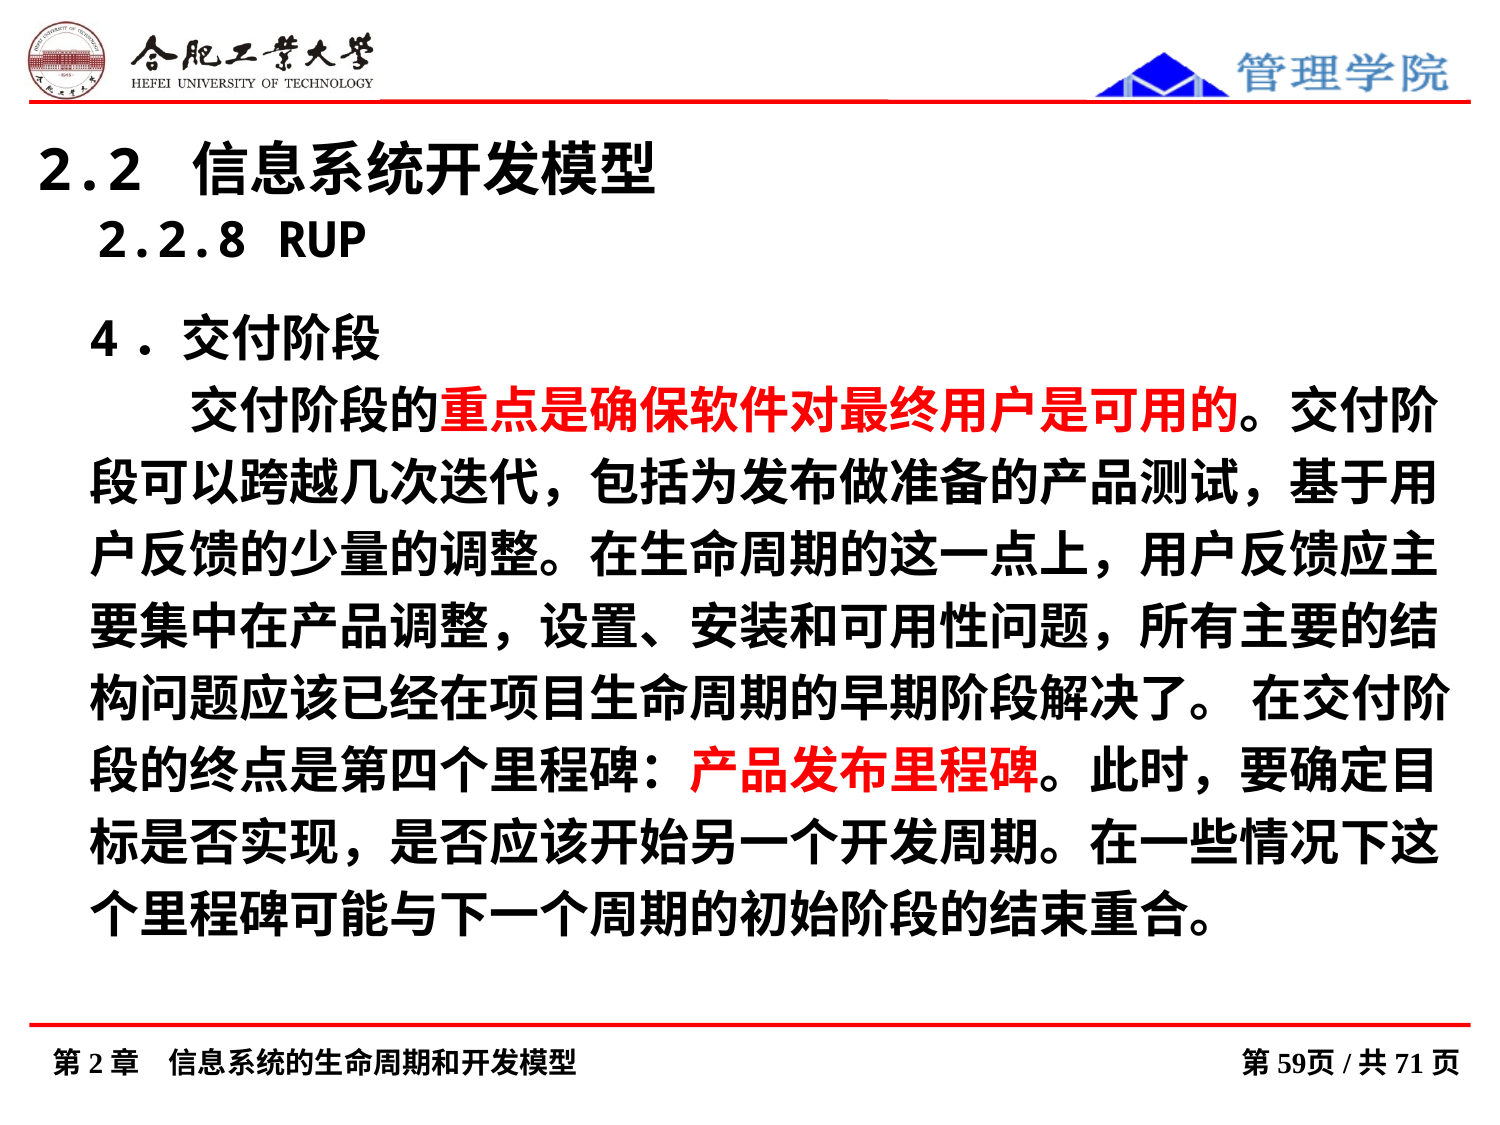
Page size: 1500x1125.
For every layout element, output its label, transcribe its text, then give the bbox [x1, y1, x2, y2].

picture [1087, 50, 1466, 100]
text_box 4．交付阶段 交付阶段的重点是确保软件对最终用户是可用的。交付阶段可以跨越几次迭代，包括为发布做准备的产品测试，基于用户反馈的少量的调整。在生命周期的这一点上，用户反馈应主要集中在产品调整，设置、安装和可用性问题，所有主要的结构问题应该已经在项目生命周期的早期阶段解决了。 在交付阶段的终点是第四个里程碑：产品发布里程碑。此时，要确定目标是否实现，是否应该开始另一个开发周期。在一些情况下这个里程碑可能与下一个周期的初始阶段的结束重合。 [75, 287, 1475, 951]
text_box 2.2 信息系统开发模型 2.2.8 RUP [37, 124, 988, 268]
text_box 第2章 信息系统的生命周期和开发模型 [37, 1037, 888, 1088]
picture [24, 21, 380, 100]
